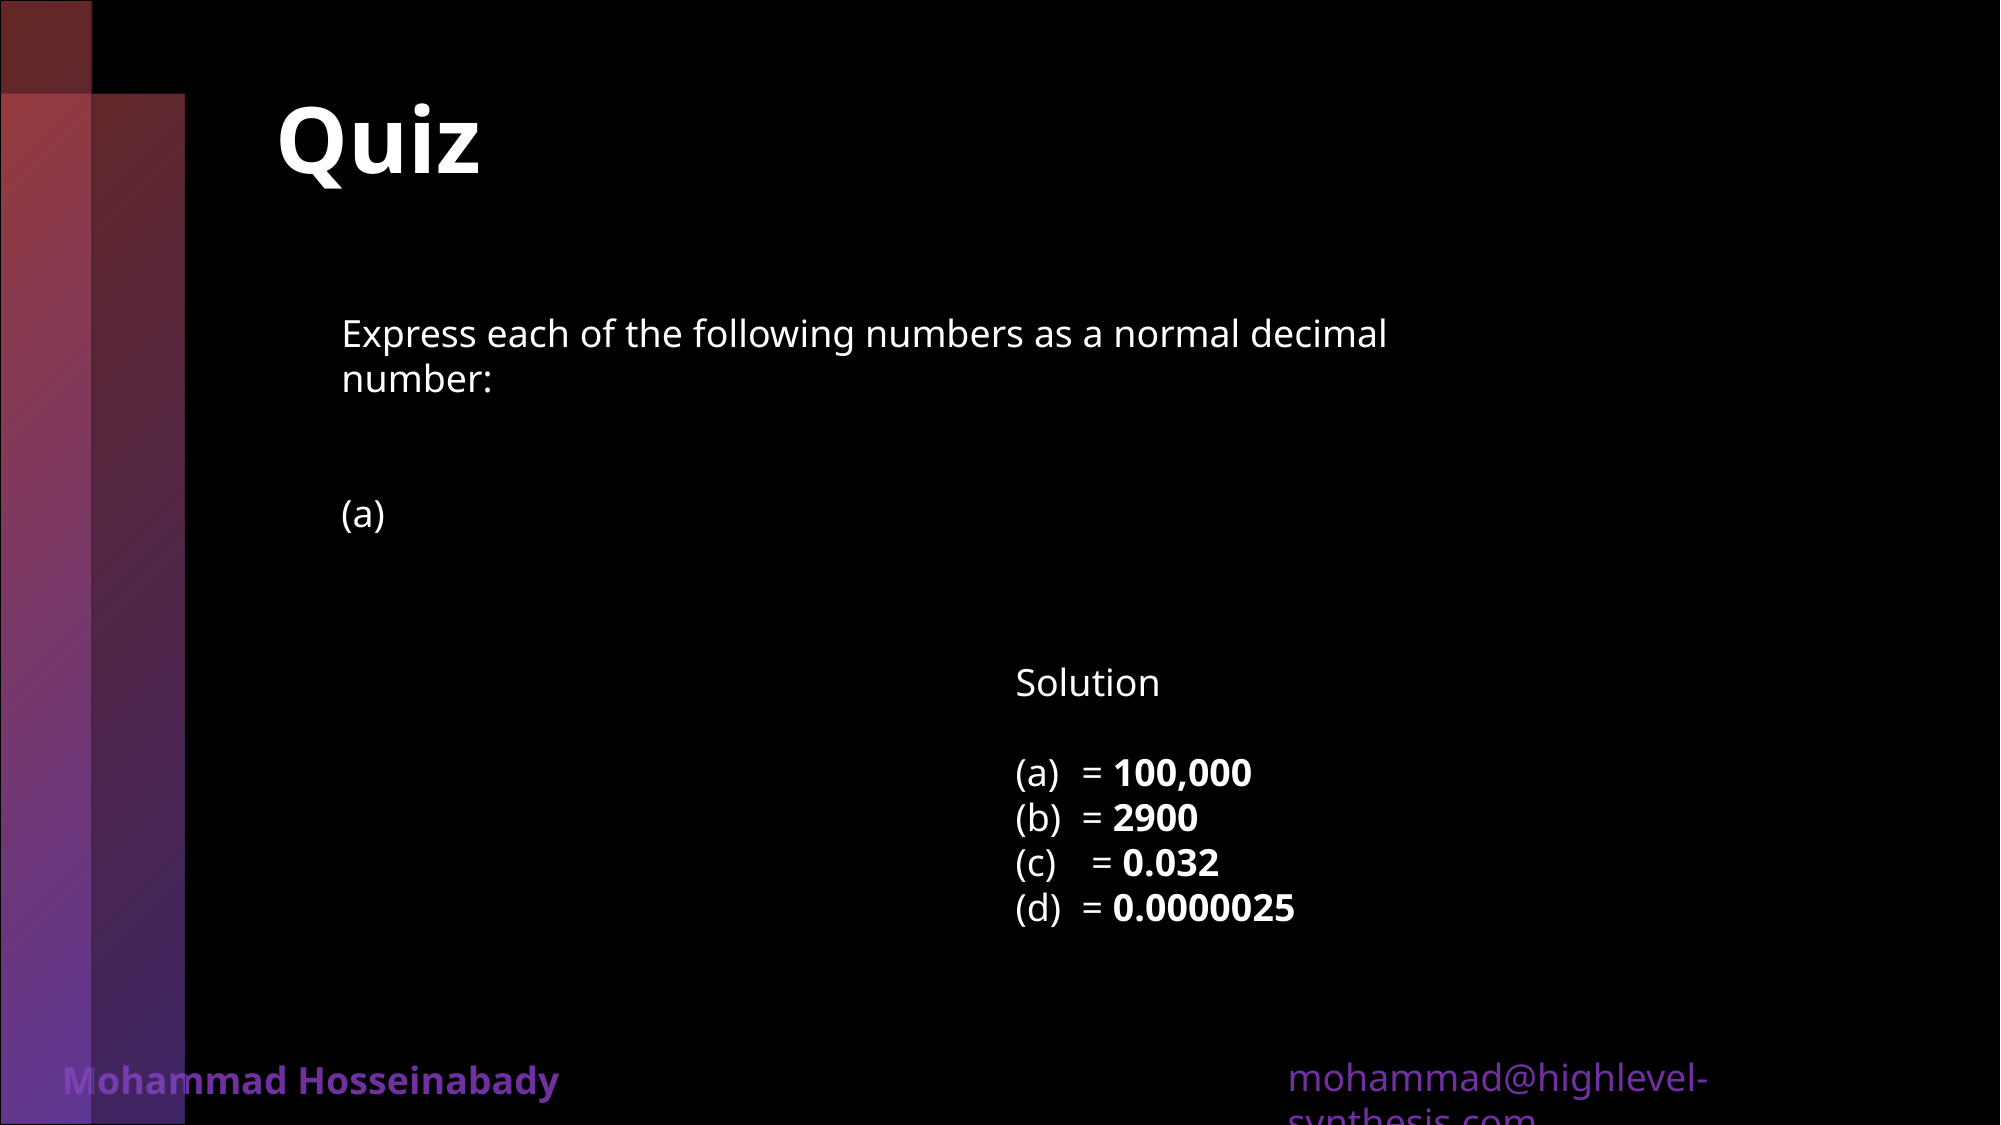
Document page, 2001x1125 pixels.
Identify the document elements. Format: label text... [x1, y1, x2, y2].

title Quiz [260, 74, 1817, 329]
